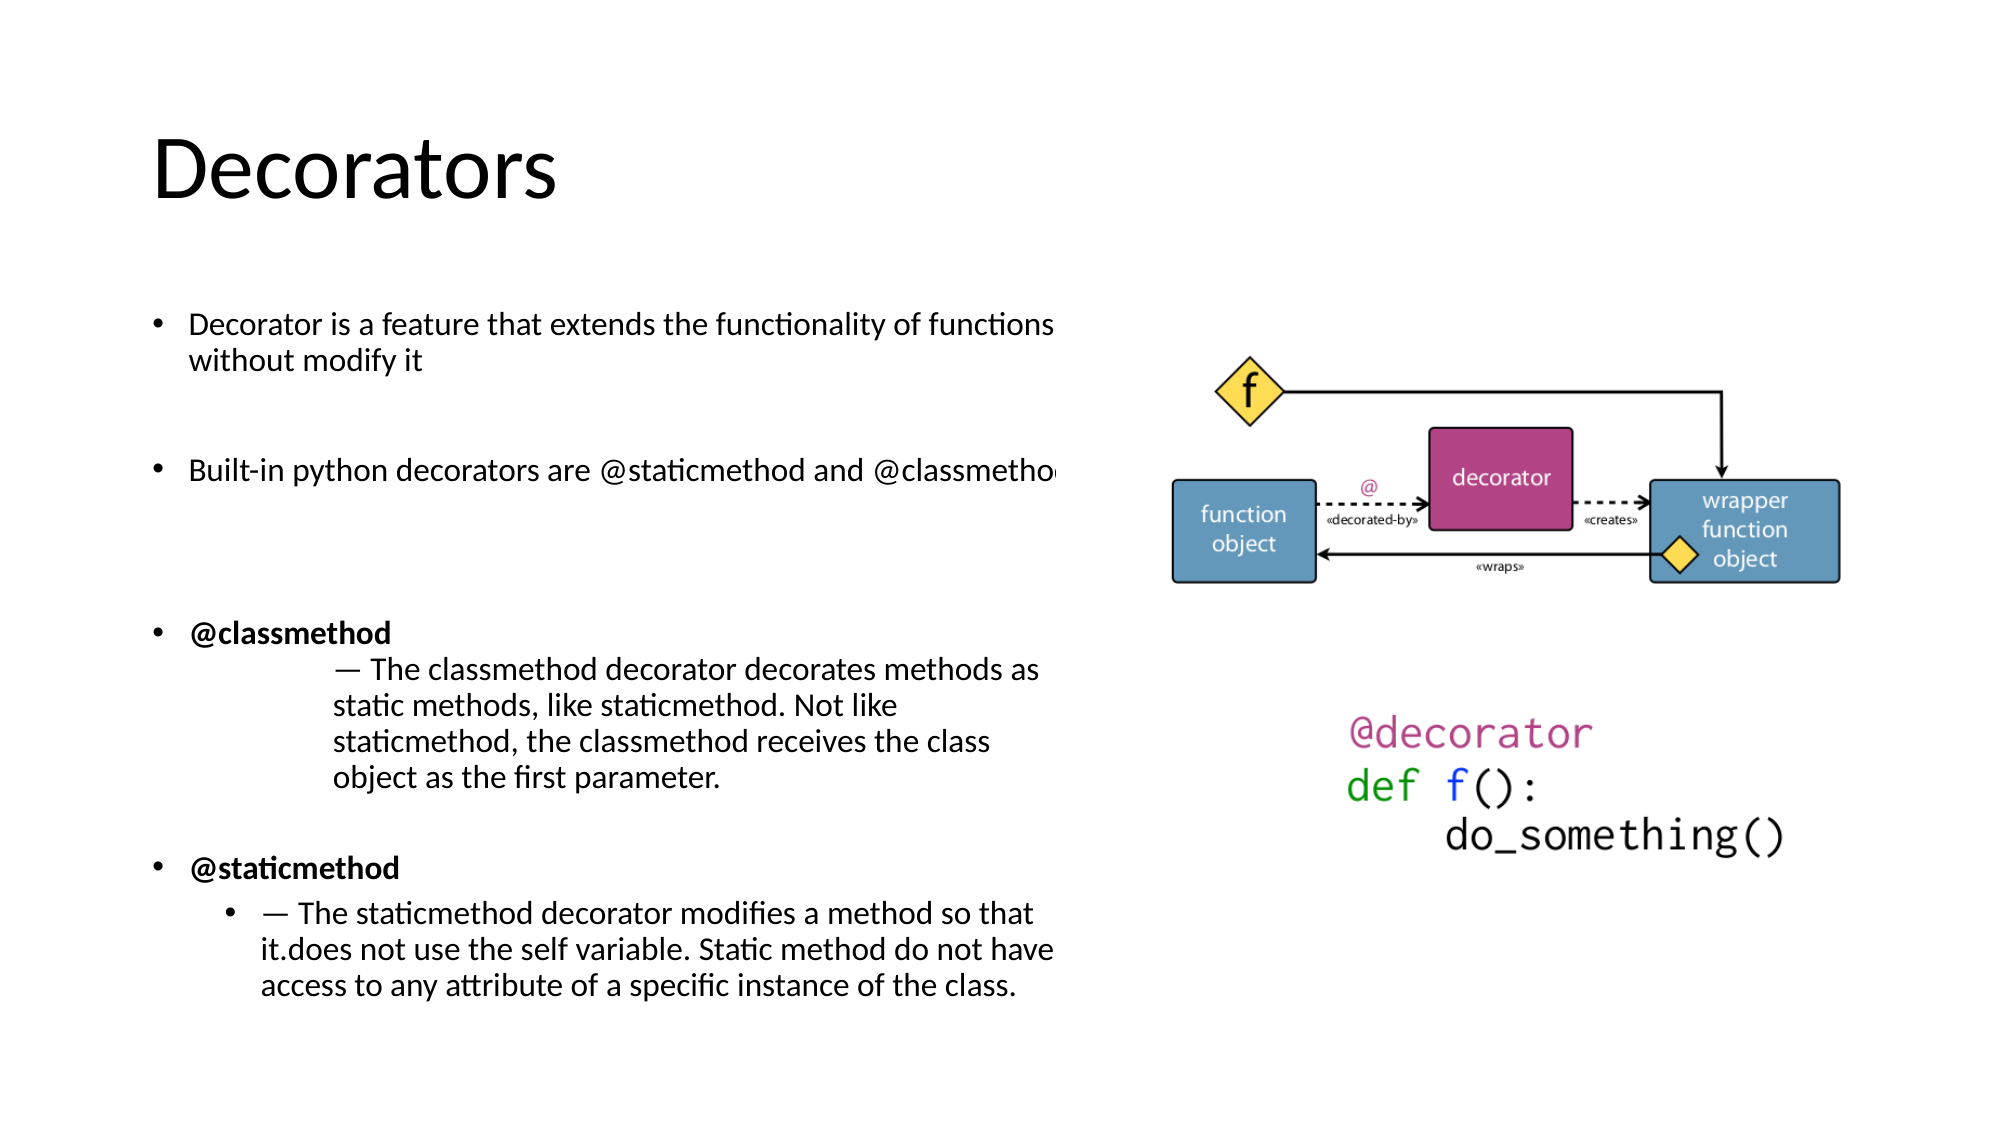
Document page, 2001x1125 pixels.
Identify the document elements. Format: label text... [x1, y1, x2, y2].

list Decorator is a feature that extends the functionality of functions without modify it Built-in python decorators are @staticmethod and @classmethod @classmethod — The classmethod decorator decorates methods as static methods, like staticmethod. Not like staticmethod, the classmethod receives the class object as the first parameter. @staticmethod — The staticmethod decorator modifies a method so that it.does not use the self variable. Static method do not have access to any attribute of a specific instance of the class. [137, 299, 1088, 1014]
picture [1056, 313, 2000, 895]
title Decorators [137, 59, 1863, 278]
